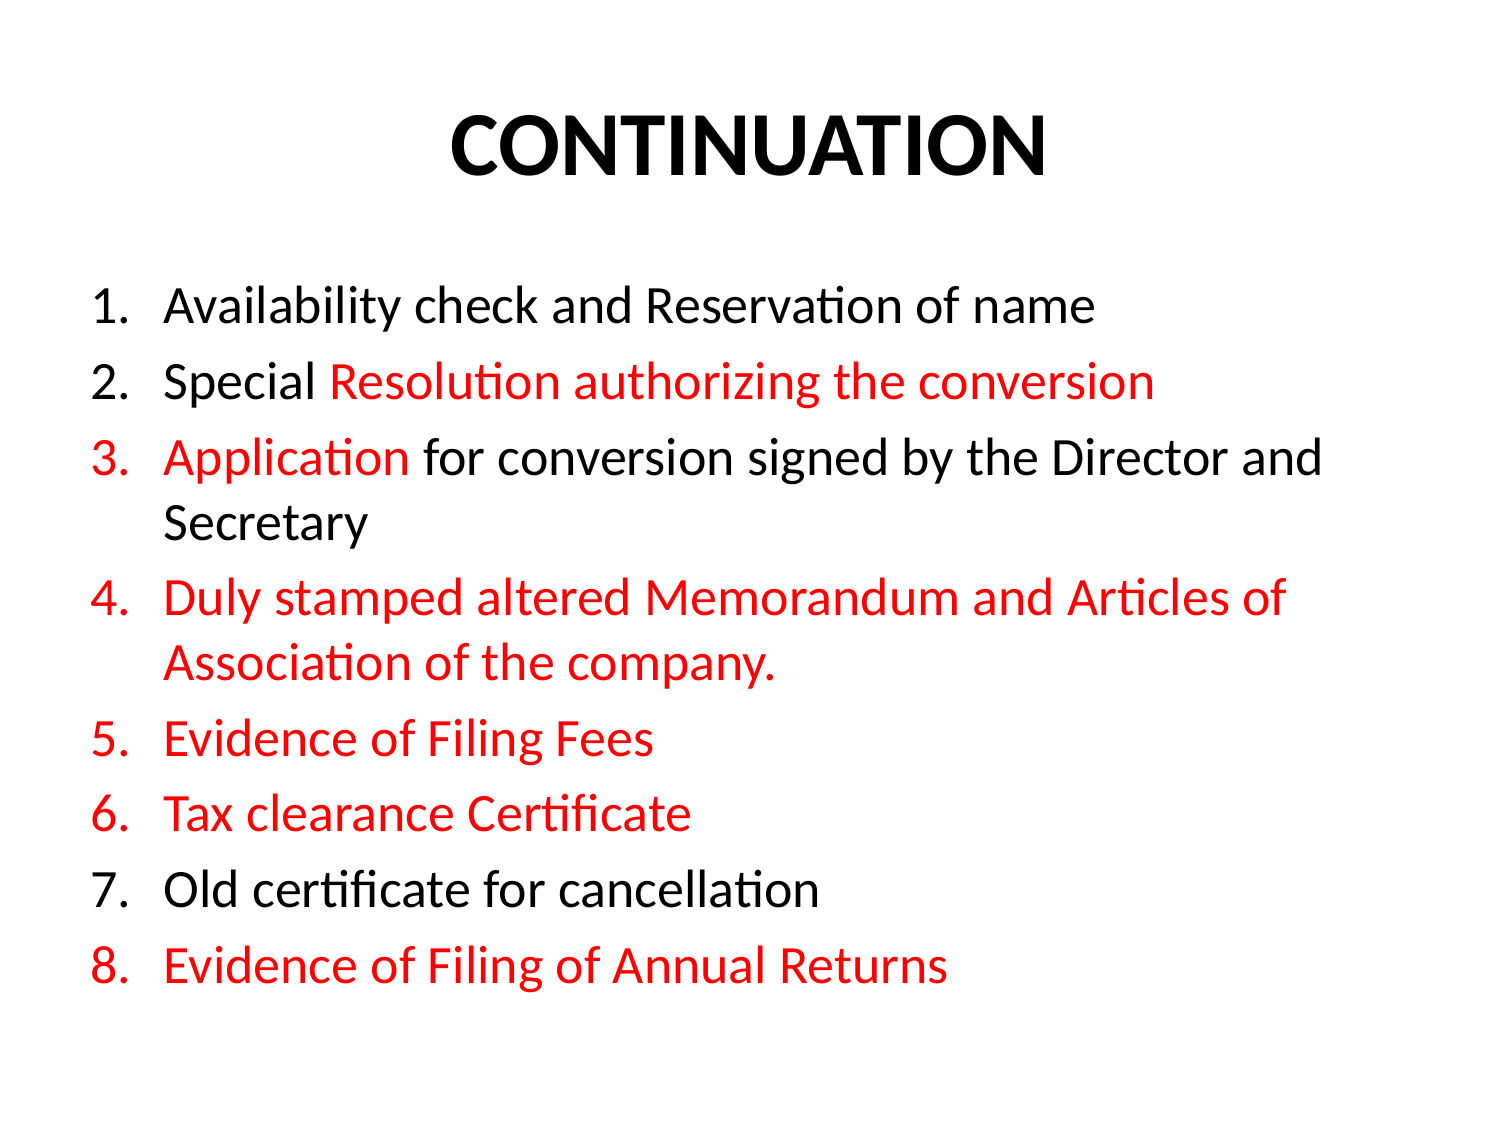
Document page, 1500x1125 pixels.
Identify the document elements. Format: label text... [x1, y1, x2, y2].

list Availability check and Reservation of name Special Resolution authorizing the conversion Application for conversion signed by the Director and Secretary Duly stamped altered Memorandum and Articles of Association of the company. Evidence of Filing Fees Tax clearance Certificate Old certificate for cancellation Evidence of Filing of Annual Returns [75, 262, 1425, 1005]
title CONTINUATION [75, 45, 1425, 233]
